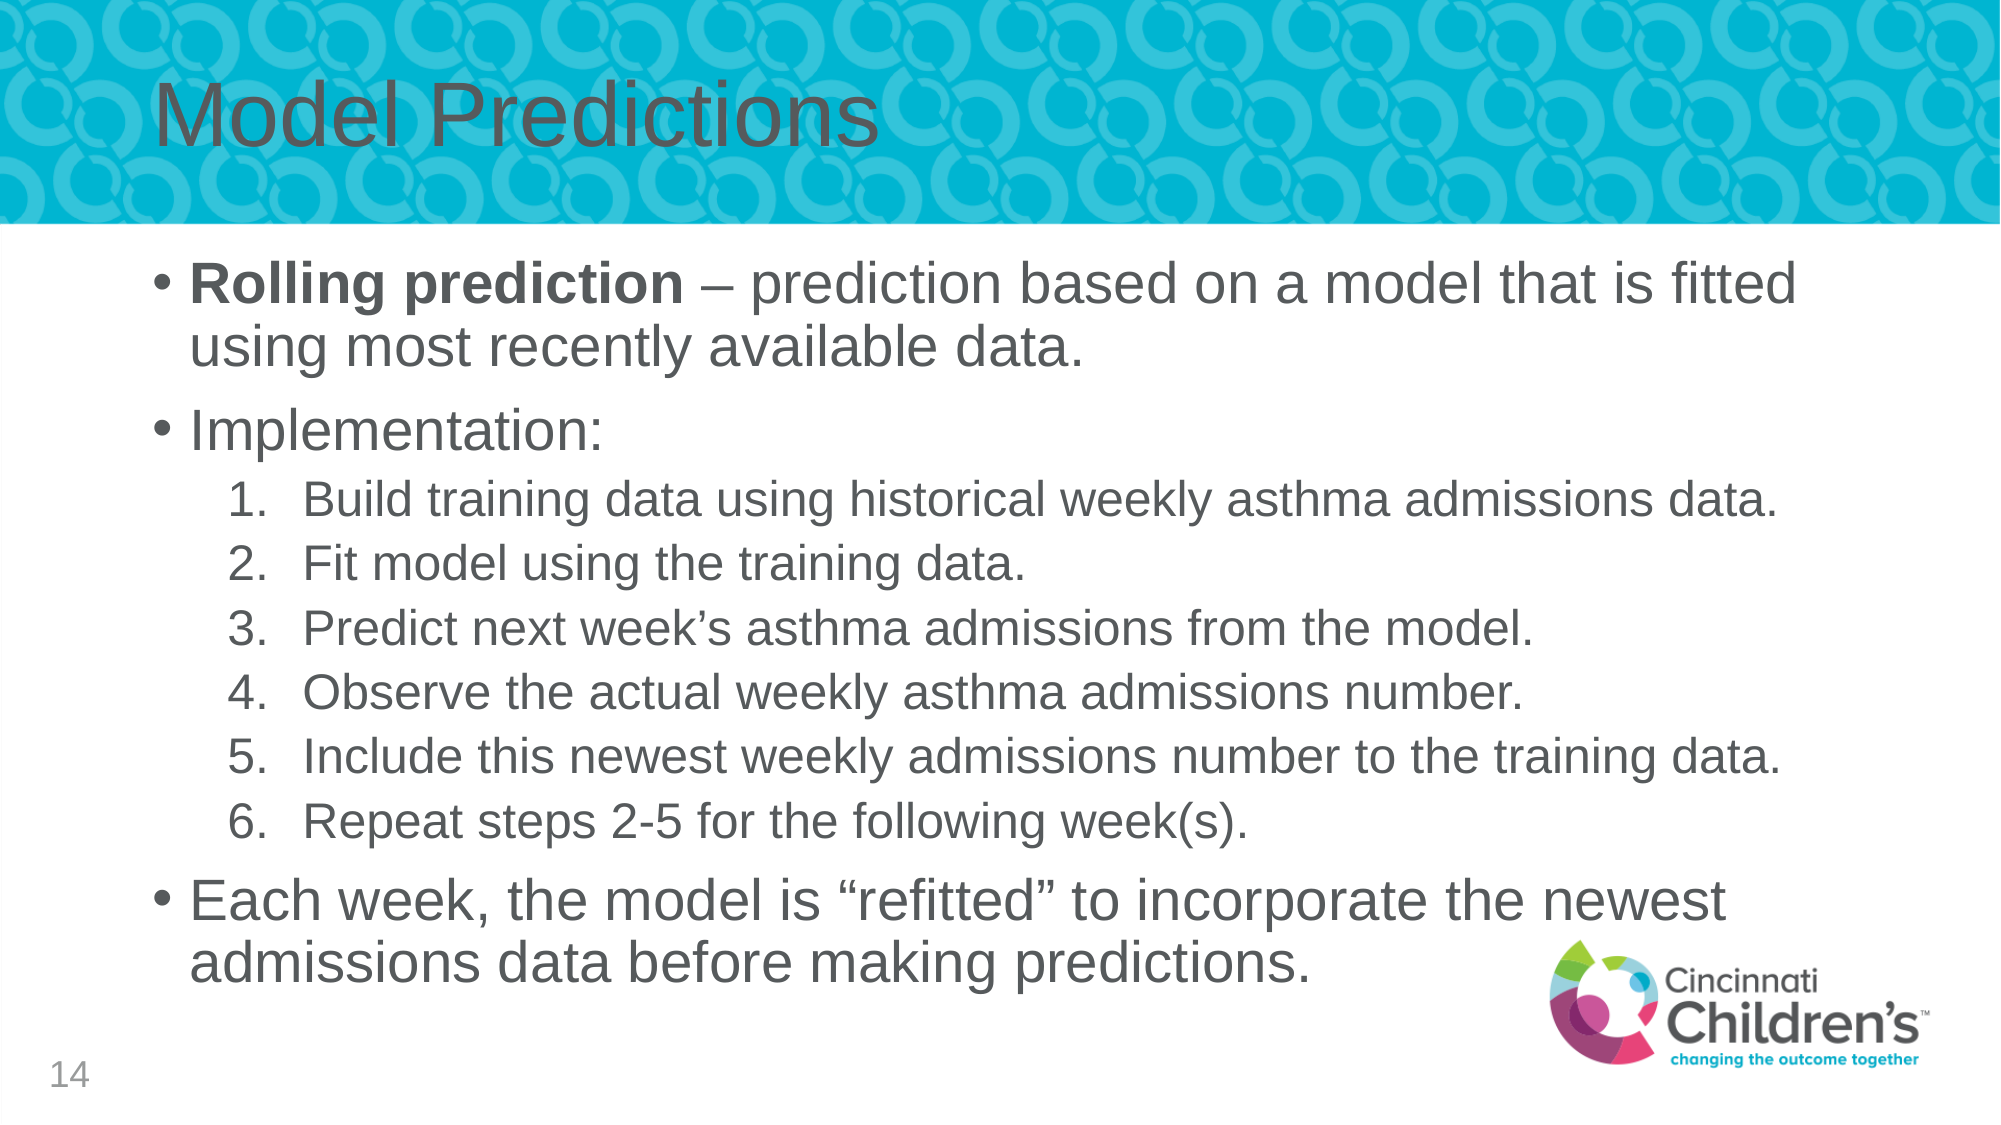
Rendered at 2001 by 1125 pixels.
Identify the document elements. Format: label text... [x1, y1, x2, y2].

slide_number 14 [29, 1042, 106, 1103]
list Rolling prediction – prediction based on a model that is fitted using most recently available data. Implementation: Build training data using historical weekly asthma admissions data. Fit model using the training data. Predict next week’s asthma admissions from the model. Observe the actual weekly asthma admissions number. Include this newest weekly admissions number to the training data. Repeat steps 2-5 for the following week(s). Each week, the model is “refitted” to incorporate the newest admissions data before making predictions. [137, 245, 1943, 1022]
title Model Predictions [137, 59, 1863, 224]
picture [0, 0, 2001, 1125]
